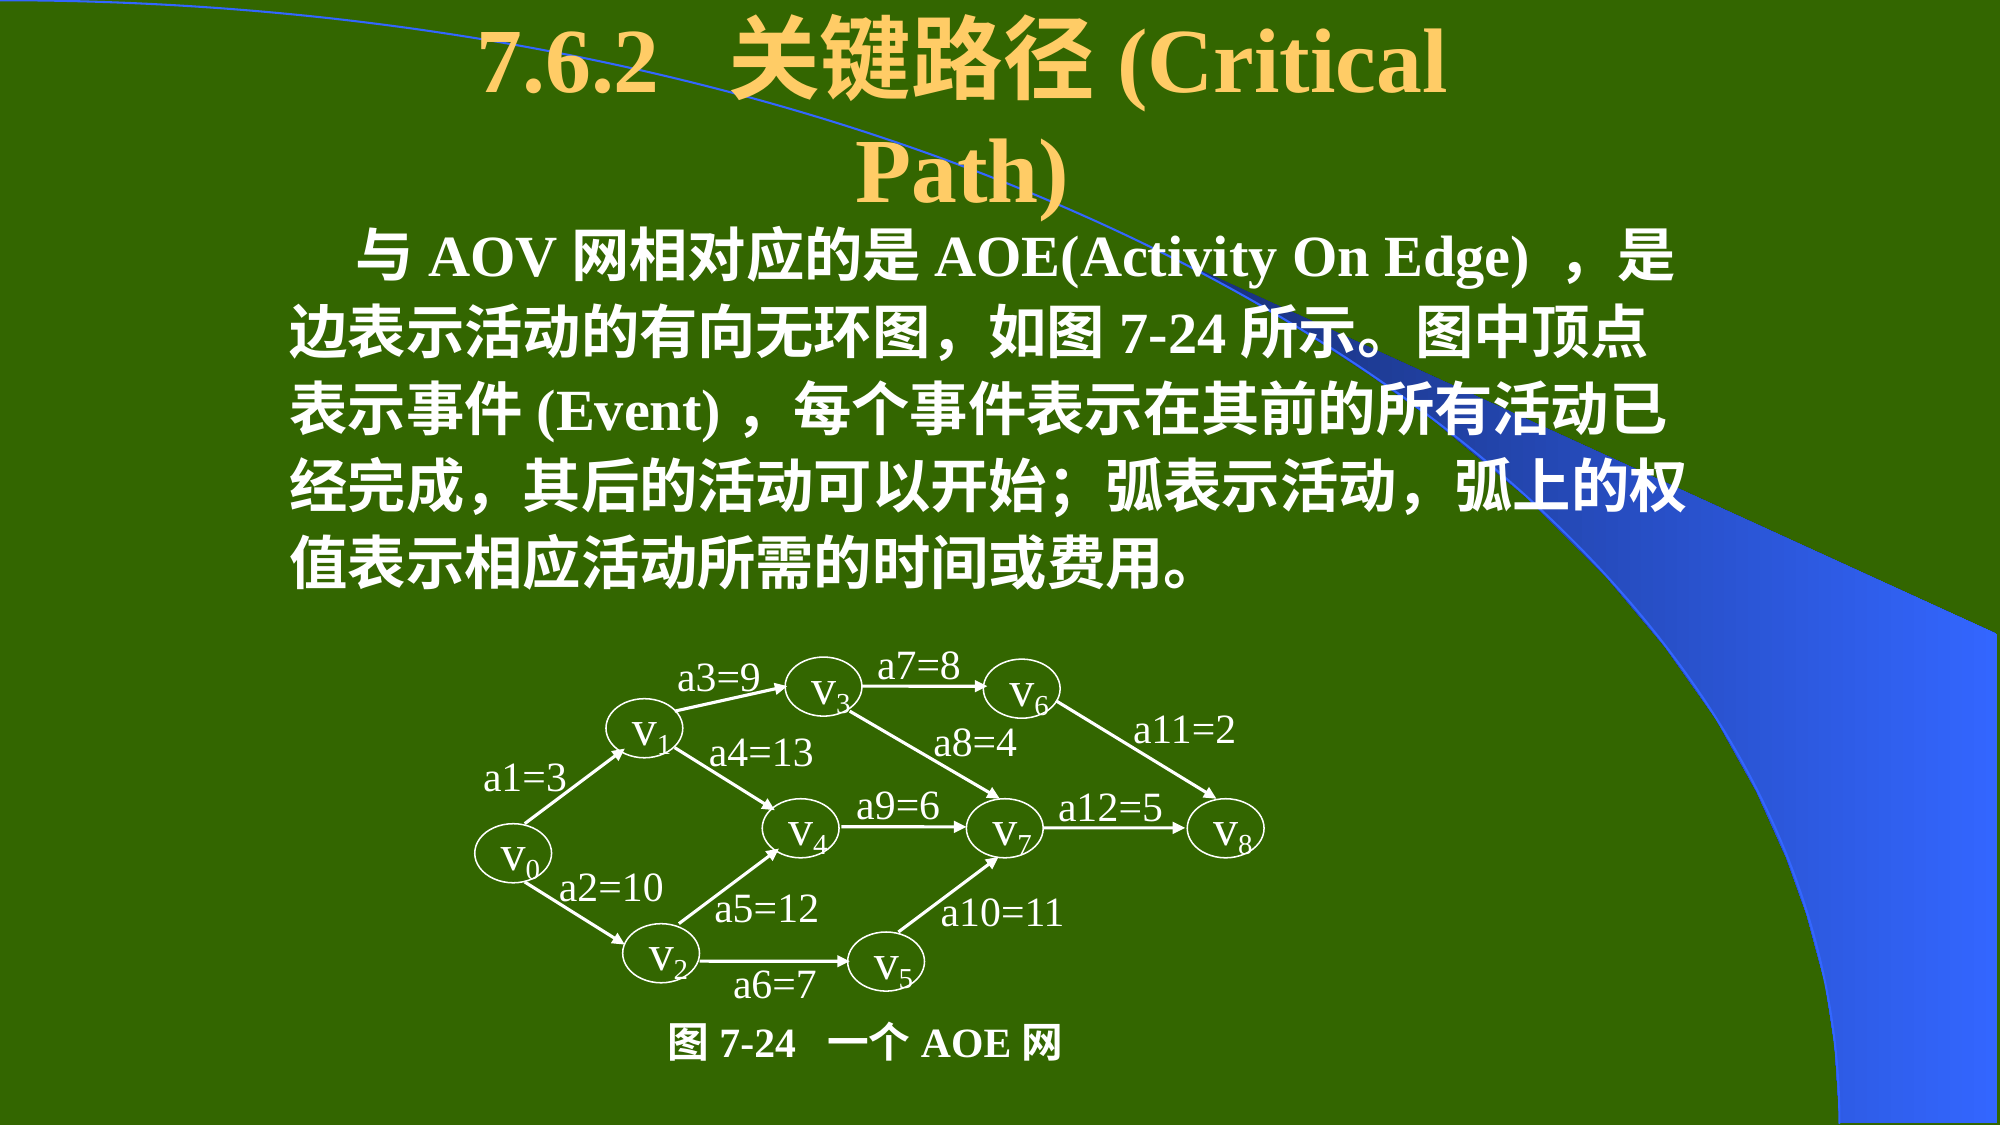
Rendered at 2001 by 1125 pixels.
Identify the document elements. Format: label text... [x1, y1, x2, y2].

list 与AOV网相对应的是AOE(Activity On Edge) ，是边表示活动的有向无环图，如图7-24所示。图中顶点表示事件(Event)，每个事件表示在其前的所有活动已经完成，其后的活动可以开始；弧表示活动，弧上的权值表示相应活动所需的时间或费用。 [274, 203, 1721, 622]
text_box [468, 636, 1264, 1071]
title 7.6.2 关键路径(Critical Path) [362, 54, 1563, 168]
